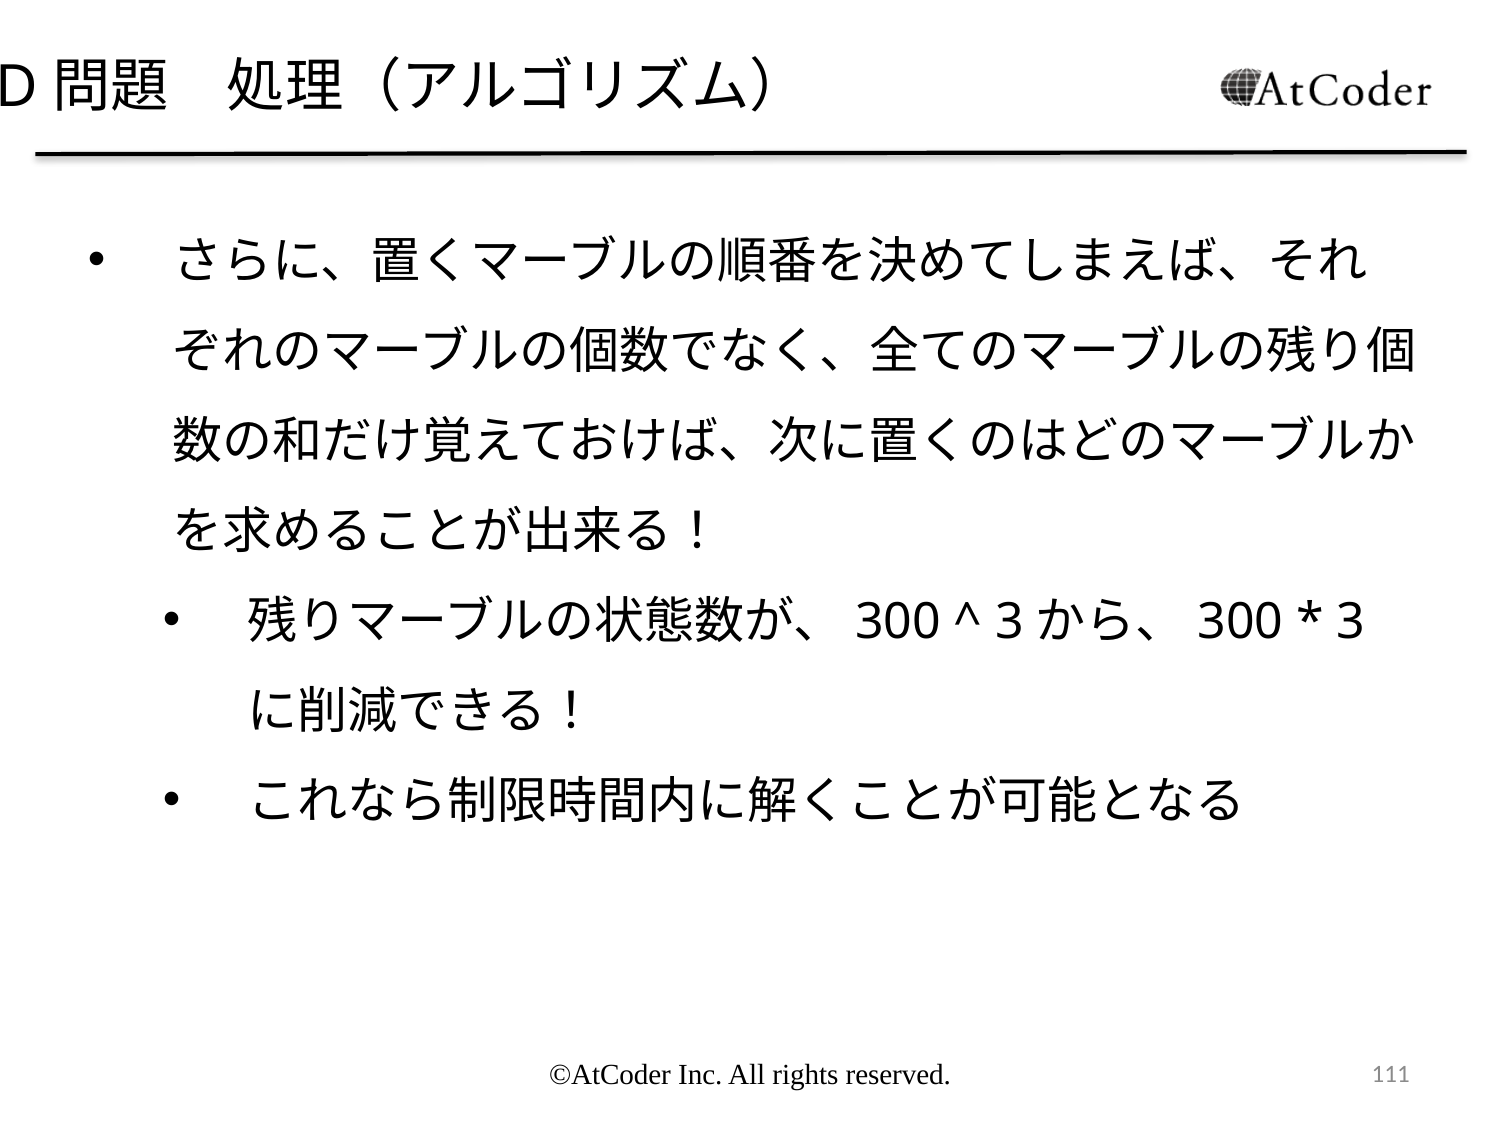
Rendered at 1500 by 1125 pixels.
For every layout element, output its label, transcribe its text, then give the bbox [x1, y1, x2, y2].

slide_number 111 [1074, 1042, 1425, 1103]
text_box さらに、置くマーブルの順番を決めてしまえば、それぞれのマーブルの個数でなく、全てのマーブルの残り個数の和だけ覚えておけば、次に置くのはどのマーブルかを求めることが出来る！ 残りマーブルの状態数が、300 ^ 3から、300 * 3に削減できる！ これなら制限時間内に解くことが可能となる [73, 190, 1432, 926]
text_box D問題 処理（アルゴリズム） [0, 40, 823, 126]
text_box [35, 151, 1467, 155]
footer ©AtCoder Inc. All rights reserved. [512, 1042, 988, 1103]
picture [1220, 63, 1432, 111]
